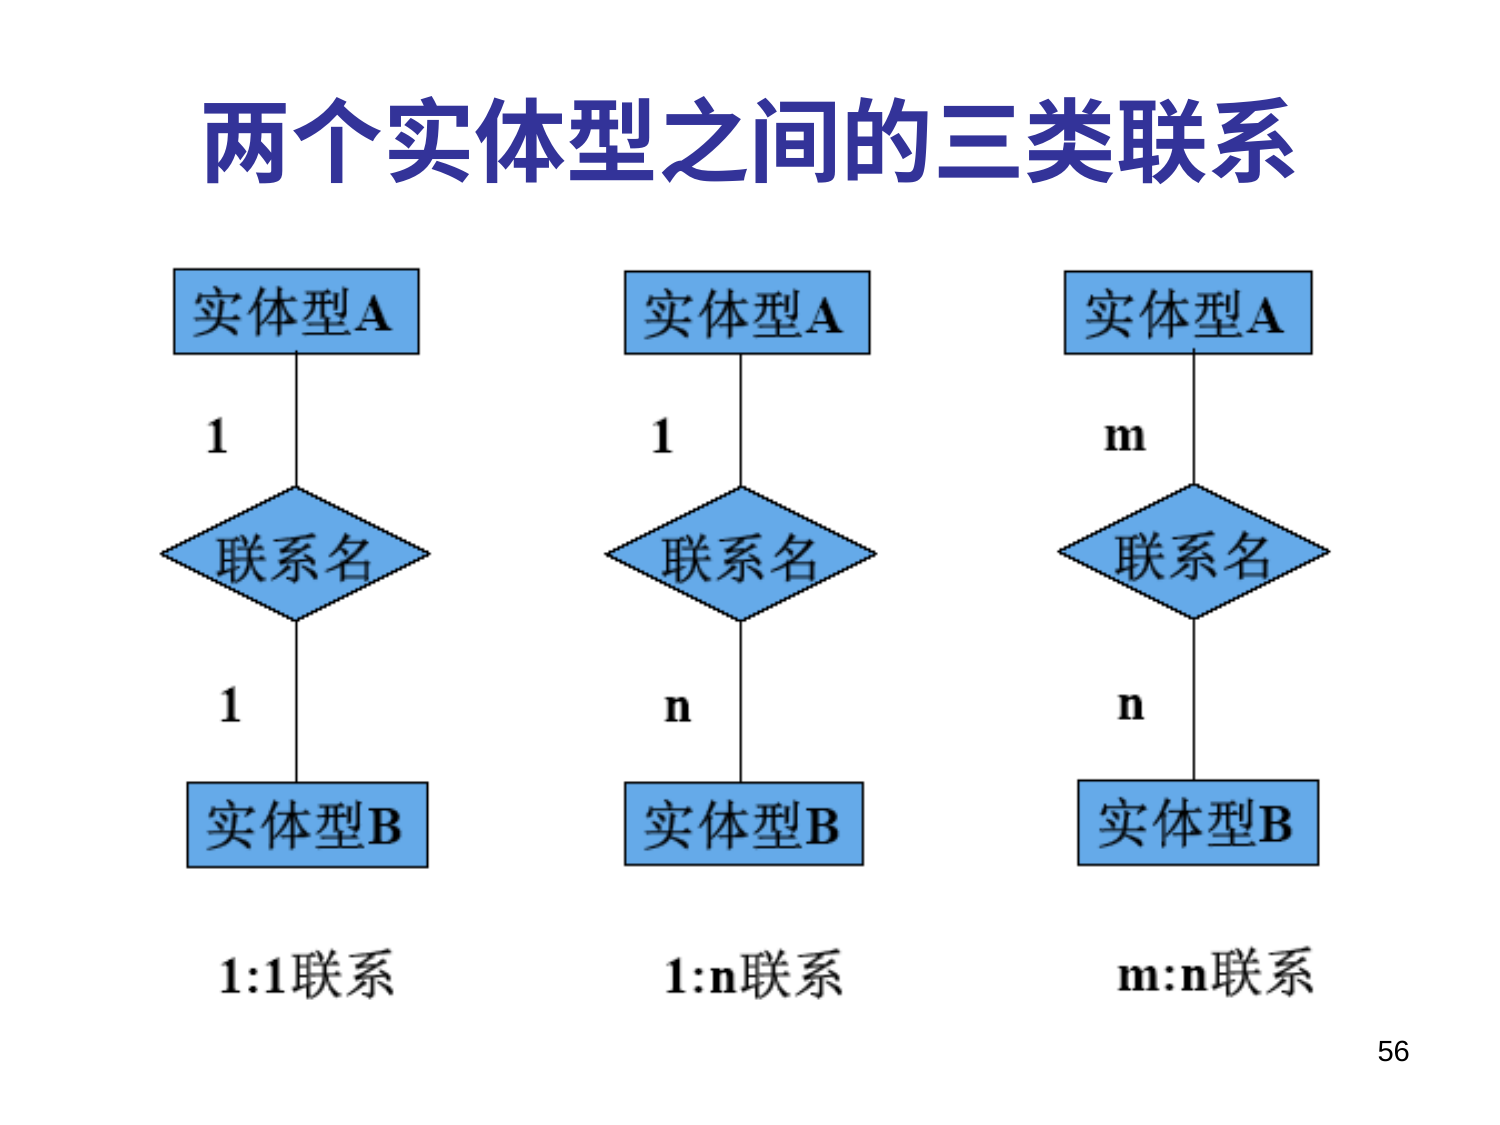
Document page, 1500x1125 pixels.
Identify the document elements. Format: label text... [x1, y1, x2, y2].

slide_number 56 [1074, 1024, 1426, 1103]
title 两个实体型之间的三类联系 [75, 45, 1425, 233]
picture [76, 231, 1400, 1041]
